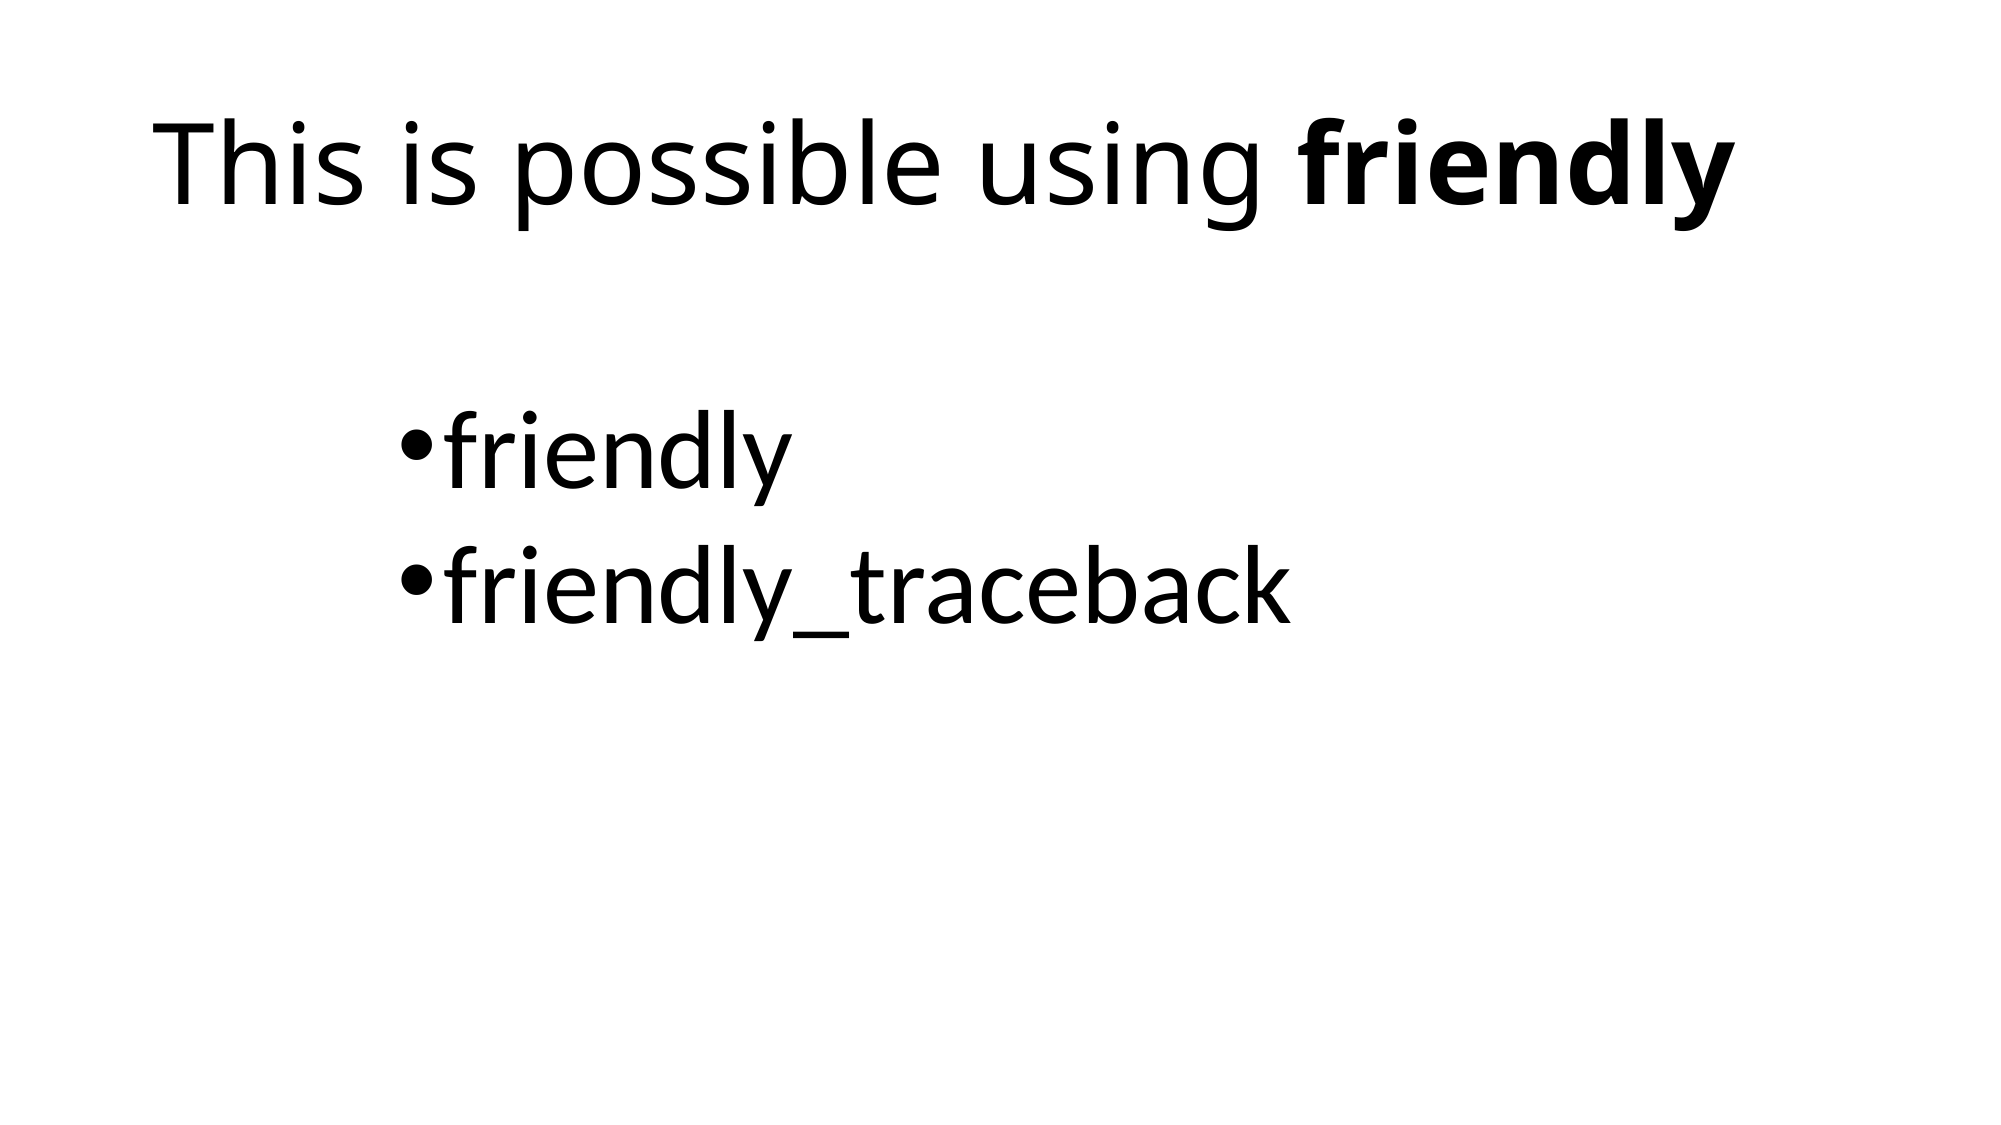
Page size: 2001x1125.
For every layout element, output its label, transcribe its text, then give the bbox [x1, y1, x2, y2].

title This is possible using friendly [137, 59, 1863, 278]
text_box friendly friendly_traceback [382, 368, 1309, 654]
